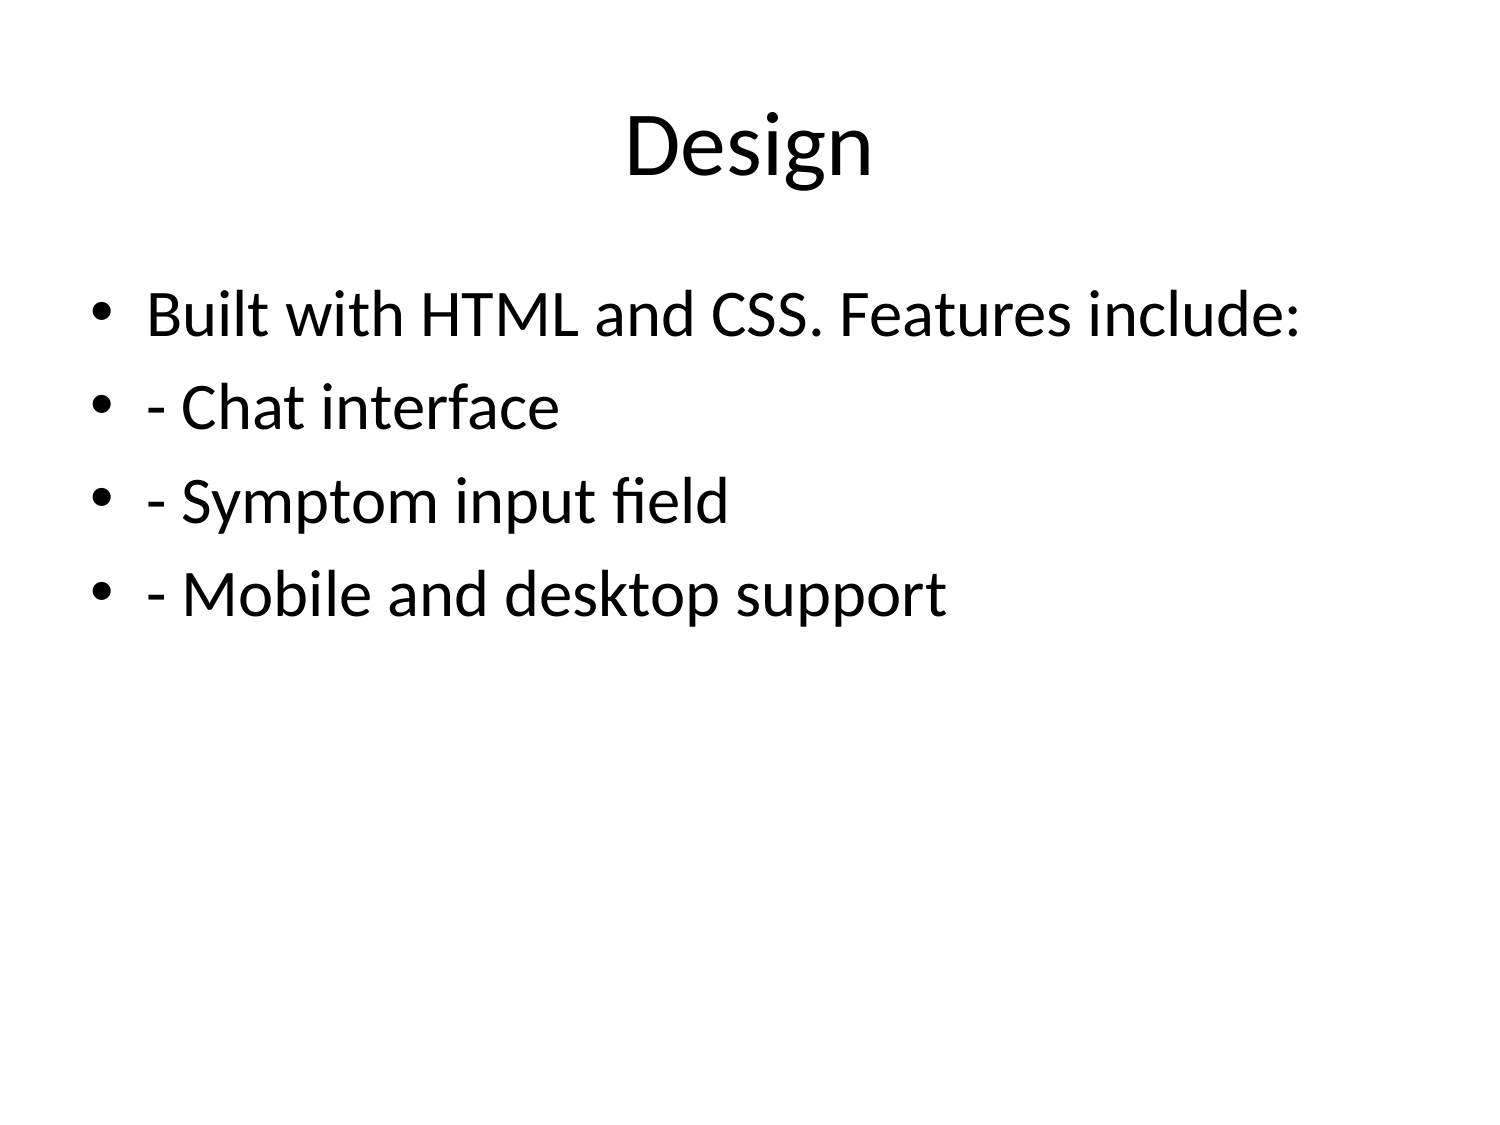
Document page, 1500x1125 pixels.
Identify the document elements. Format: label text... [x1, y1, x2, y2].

title Design [75, 45, 1425, 233]
list Built with HTML and CSS. Features include: - Chat interface - Symptom input field - Mobile and desktop support [75, 262, 1425, 1005]
